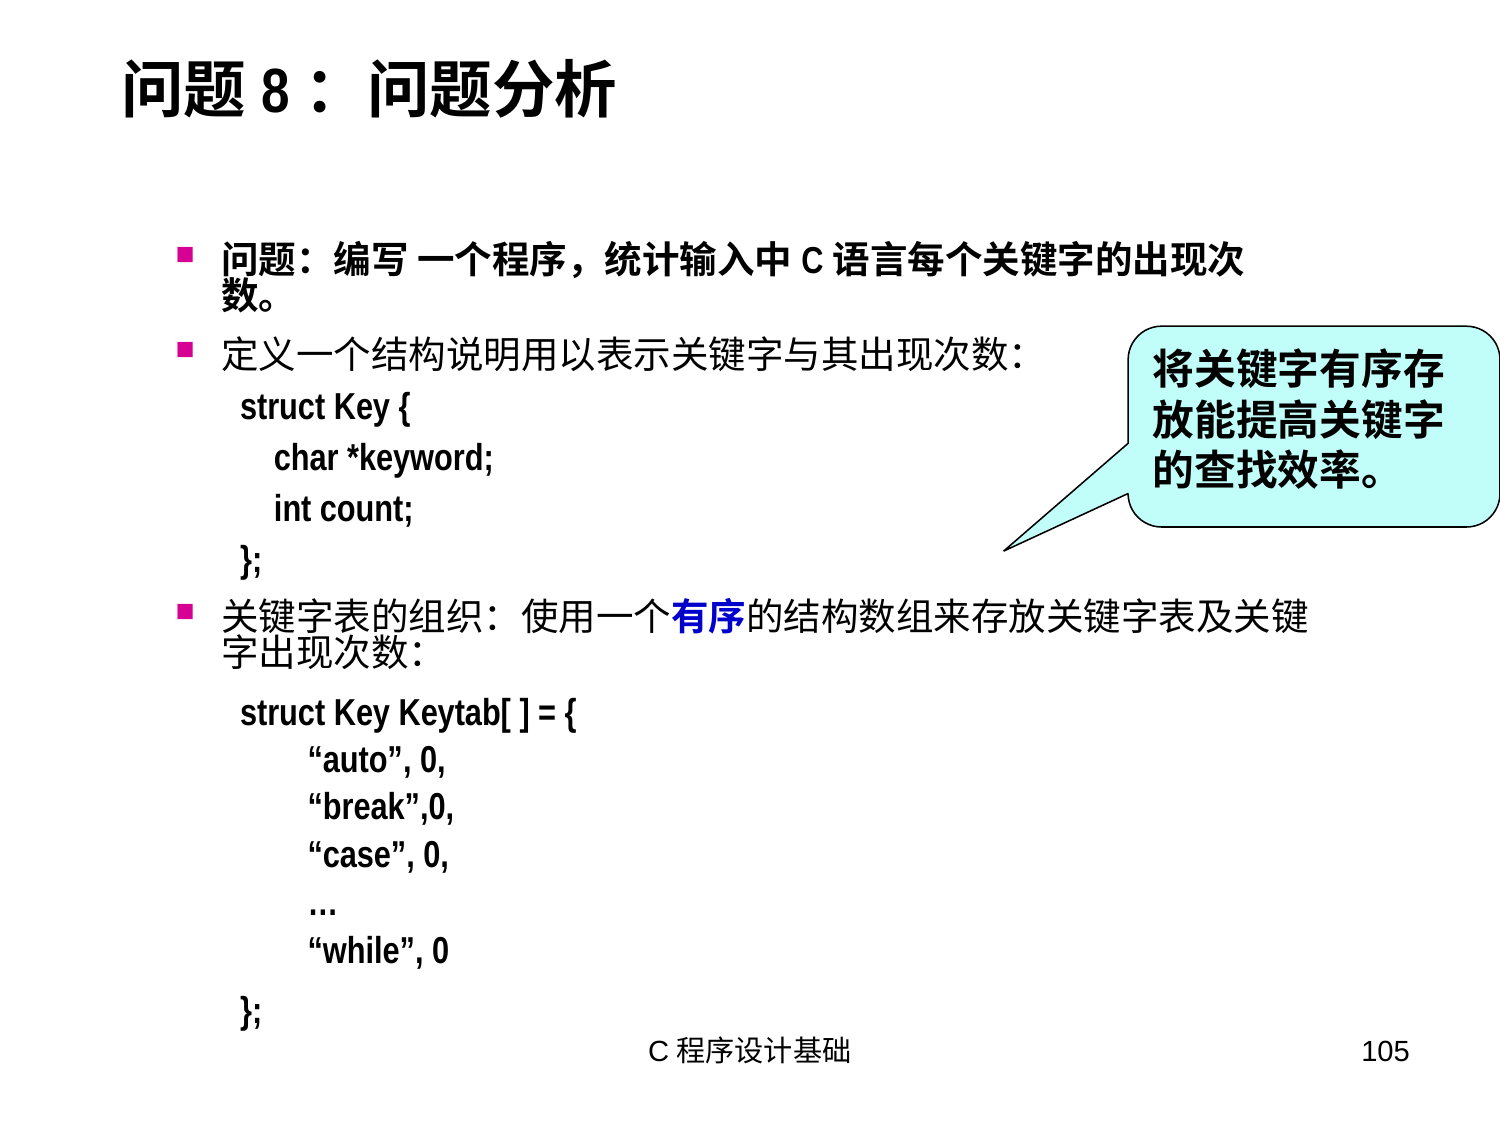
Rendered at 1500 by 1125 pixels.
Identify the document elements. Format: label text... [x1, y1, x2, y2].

slide_number 105 [1074, 1024, 1426, 1103]
text_box 将关键字有序存放能提高关键字的查找效率。 [1003, 326, 1500, 552]
list 问题：编写 一个程序，统计输入中C语言每个关键字的出现次数。 定义一个结构说明用以表示关键字与其出现次数： struct Key { char *keyword; int count; }; 关键字表的组织：使用一个有序的结构数组来存放关键字表及关键字出现次数： struct Key Keytab[ ] = { “auto”, 0, “break”,0, “case”, 0, … “while”, 0 }; [160, 237, 1327, 986]
footer C程序设计基础 [512, 1024, 988, 1103]
title 问题8：问题分析 [105, 25, 1450, 164]
